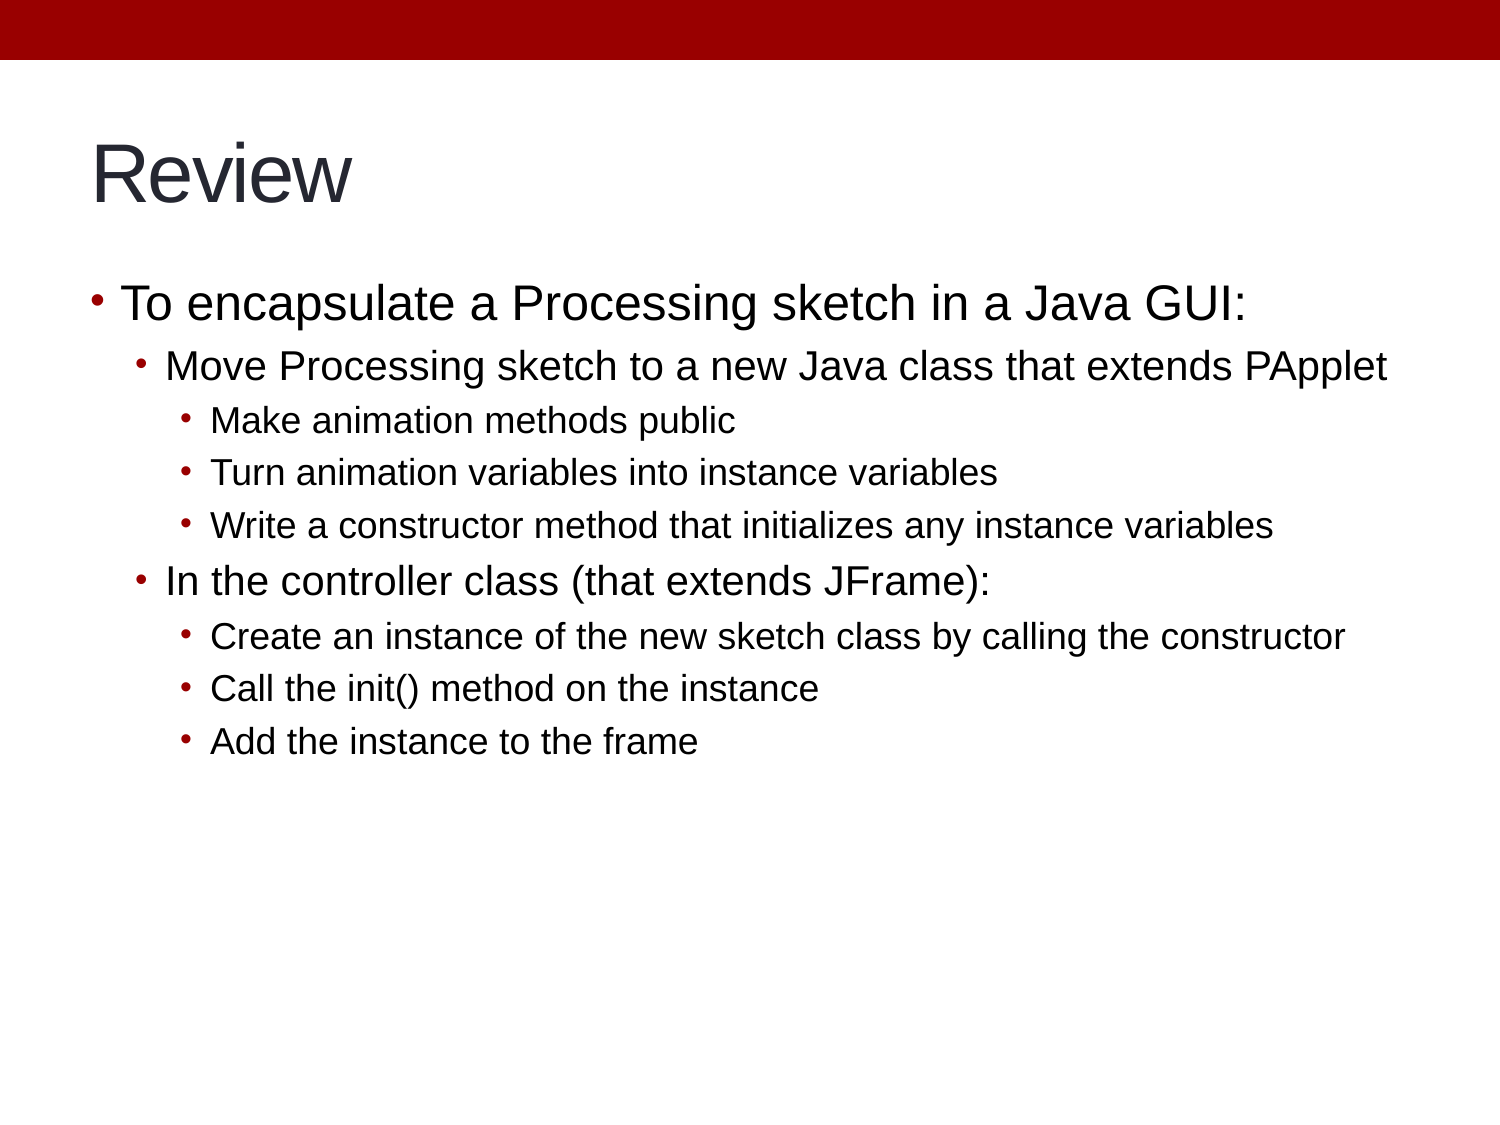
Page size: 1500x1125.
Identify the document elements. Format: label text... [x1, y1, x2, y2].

list To encapsulate a Processing sketch in a Java GUI: Move Processing sketch to a new Java class that extends PApplet Make animation methods public Turn animation variables into instance variables Write a constructor method that initializes any instance variables In the controller class (that extends JFrame): Create an instance of the new sketch class by calling the constructor Call the init() method on the instance Add the instance to the frame [75, 262, 1425, 1063]
title Review [75, 87, 1425, 250]
